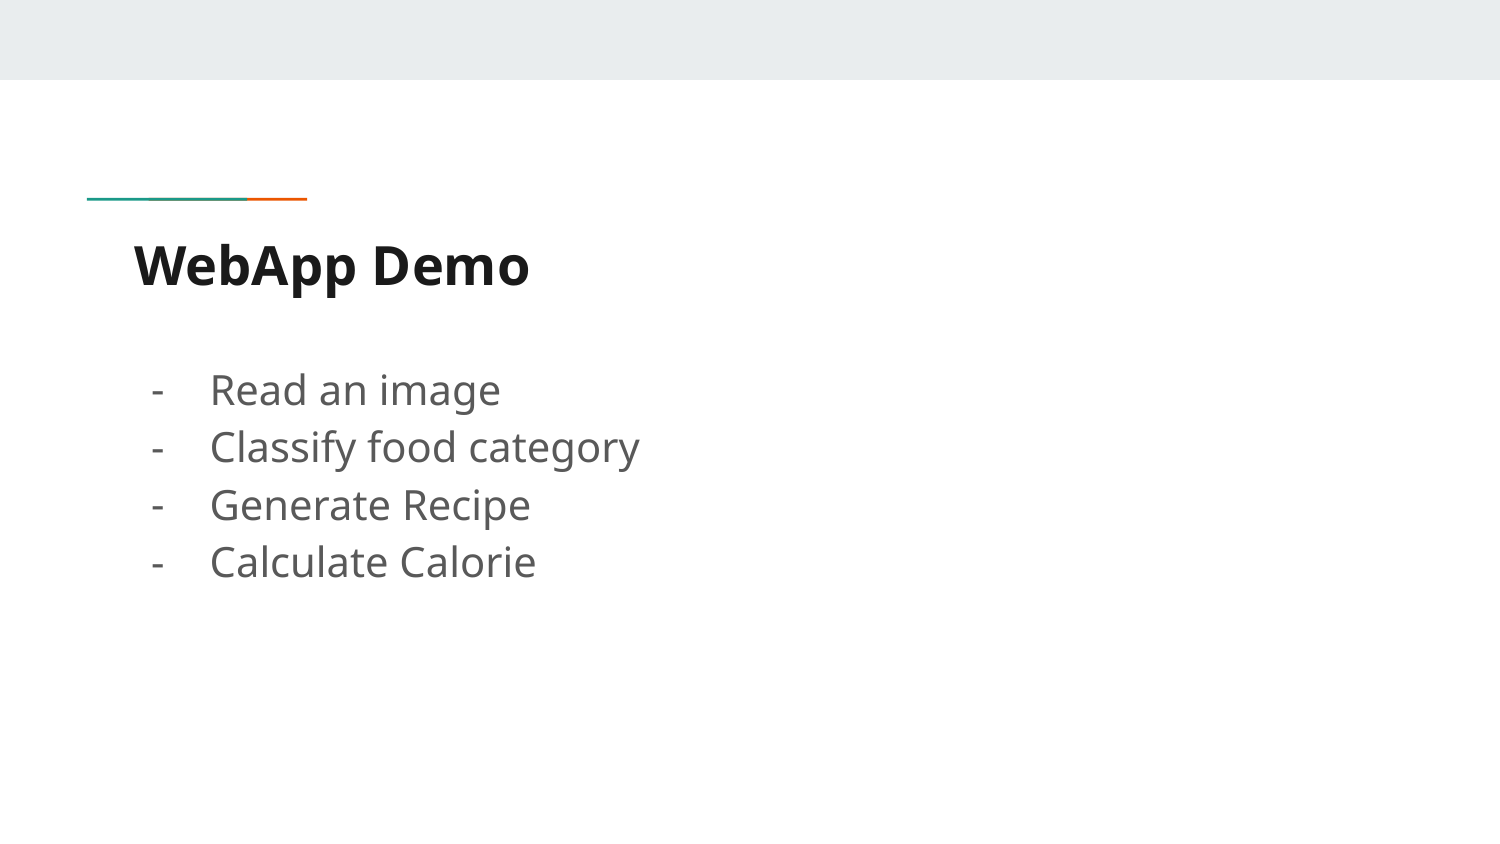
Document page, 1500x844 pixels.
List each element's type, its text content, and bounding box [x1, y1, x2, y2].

list Read an image Classify food category Generate Recipe Calculate Calorie [119, 341, 1381, 712]
title WebApp Demo [119, 216, 1381, 305]
